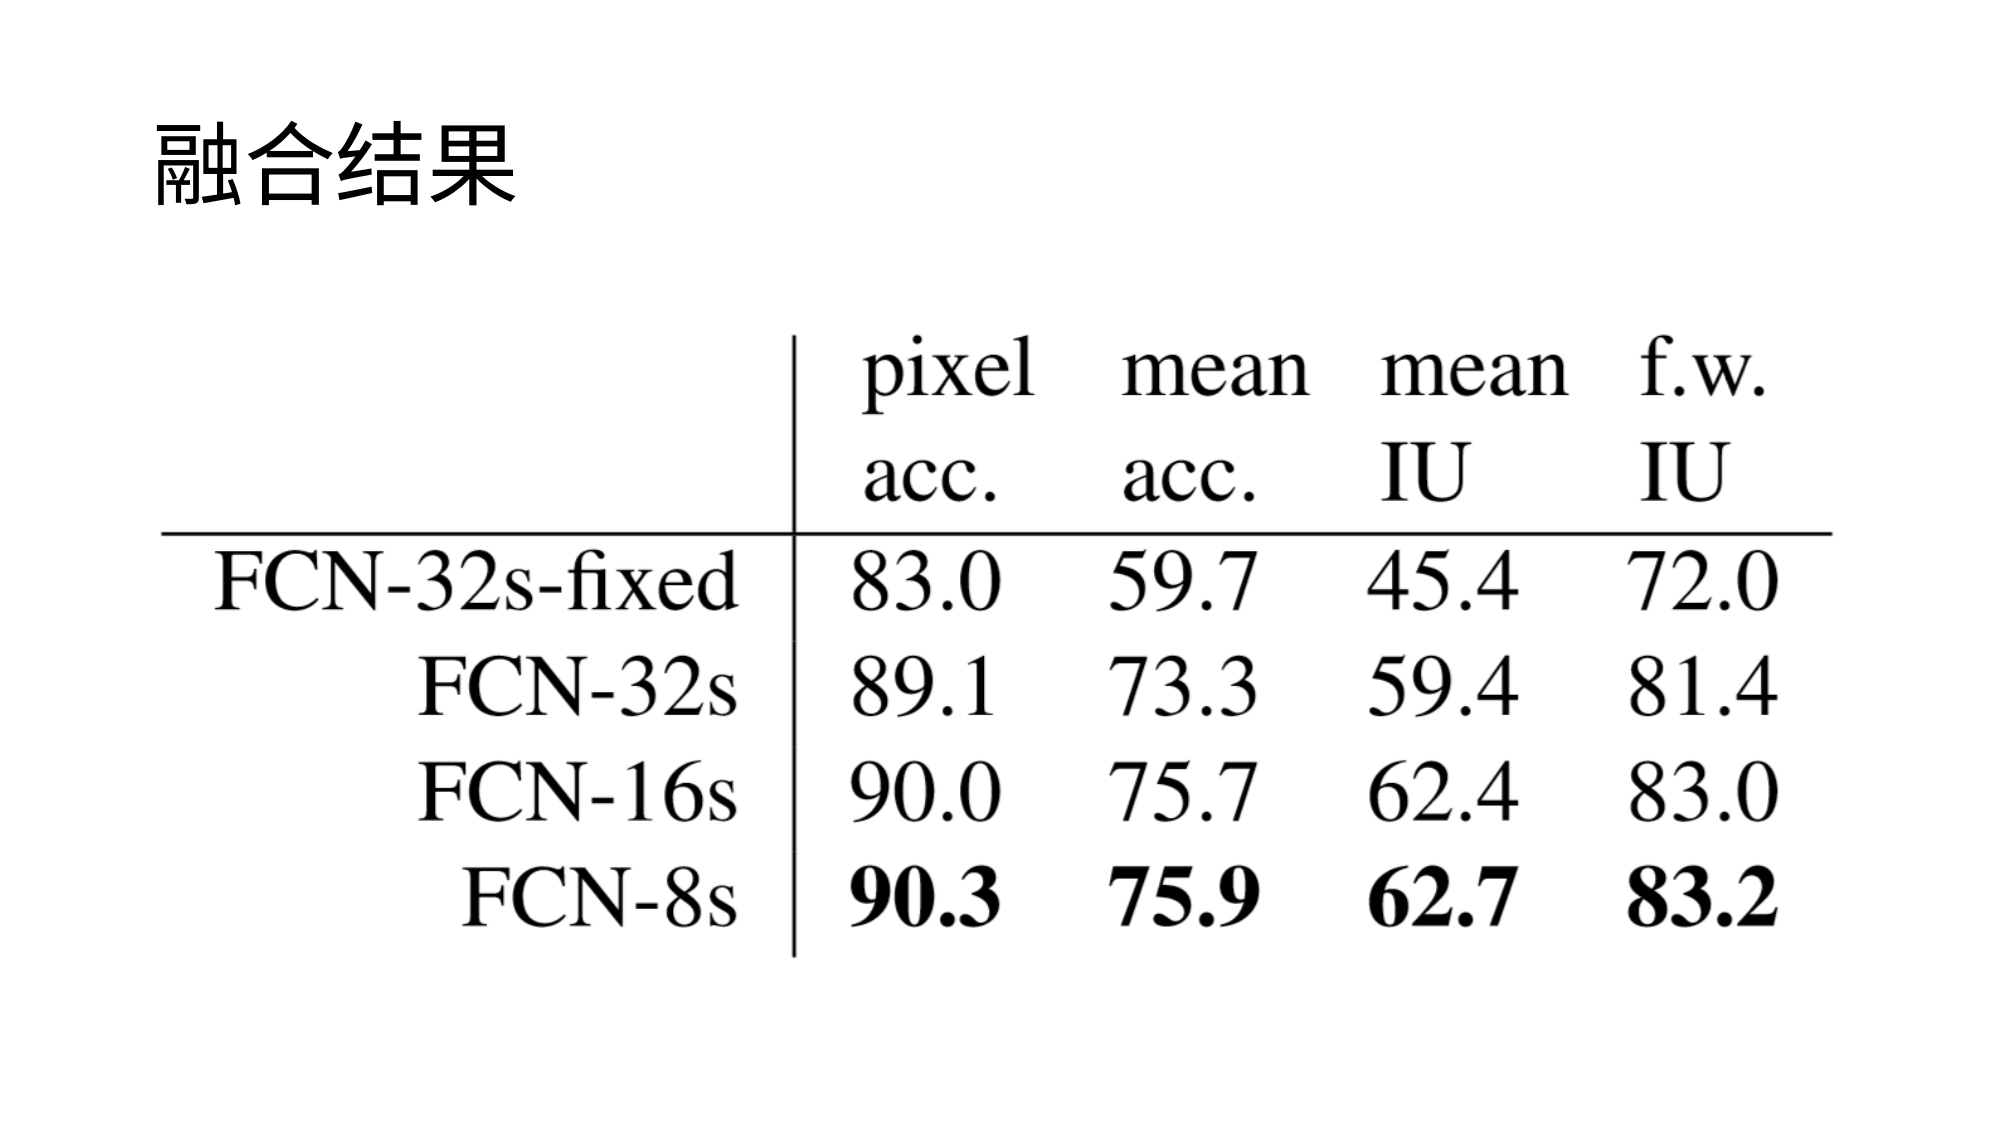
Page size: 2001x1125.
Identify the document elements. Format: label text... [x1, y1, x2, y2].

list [137, 302, 1863, 1011]
title 融合结果 [137, 59, 1863, 278]
